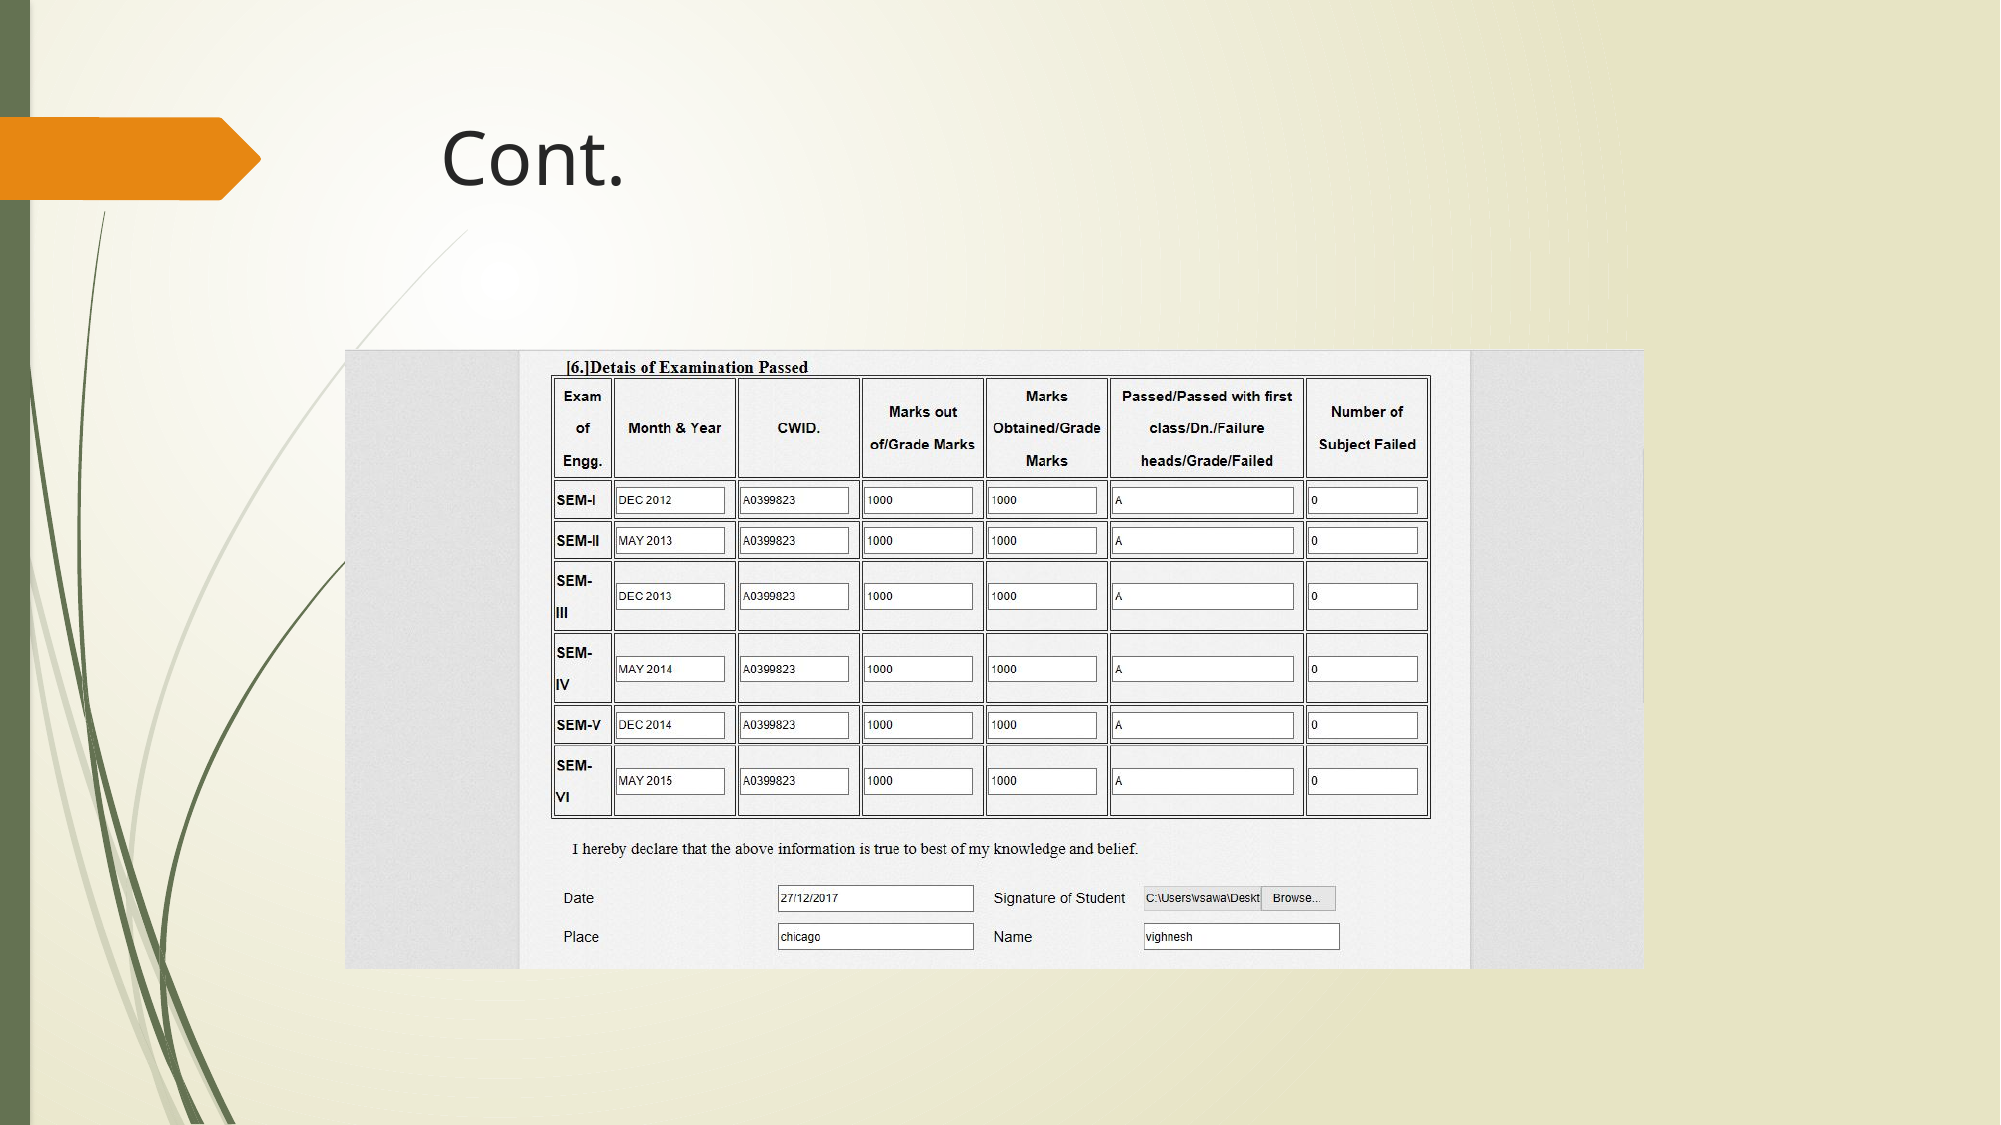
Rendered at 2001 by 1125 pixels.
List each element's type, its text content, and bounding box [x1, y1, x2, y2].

title Cont. [425, 102, 1888, 313]
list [345, 348, 1644, 970]
